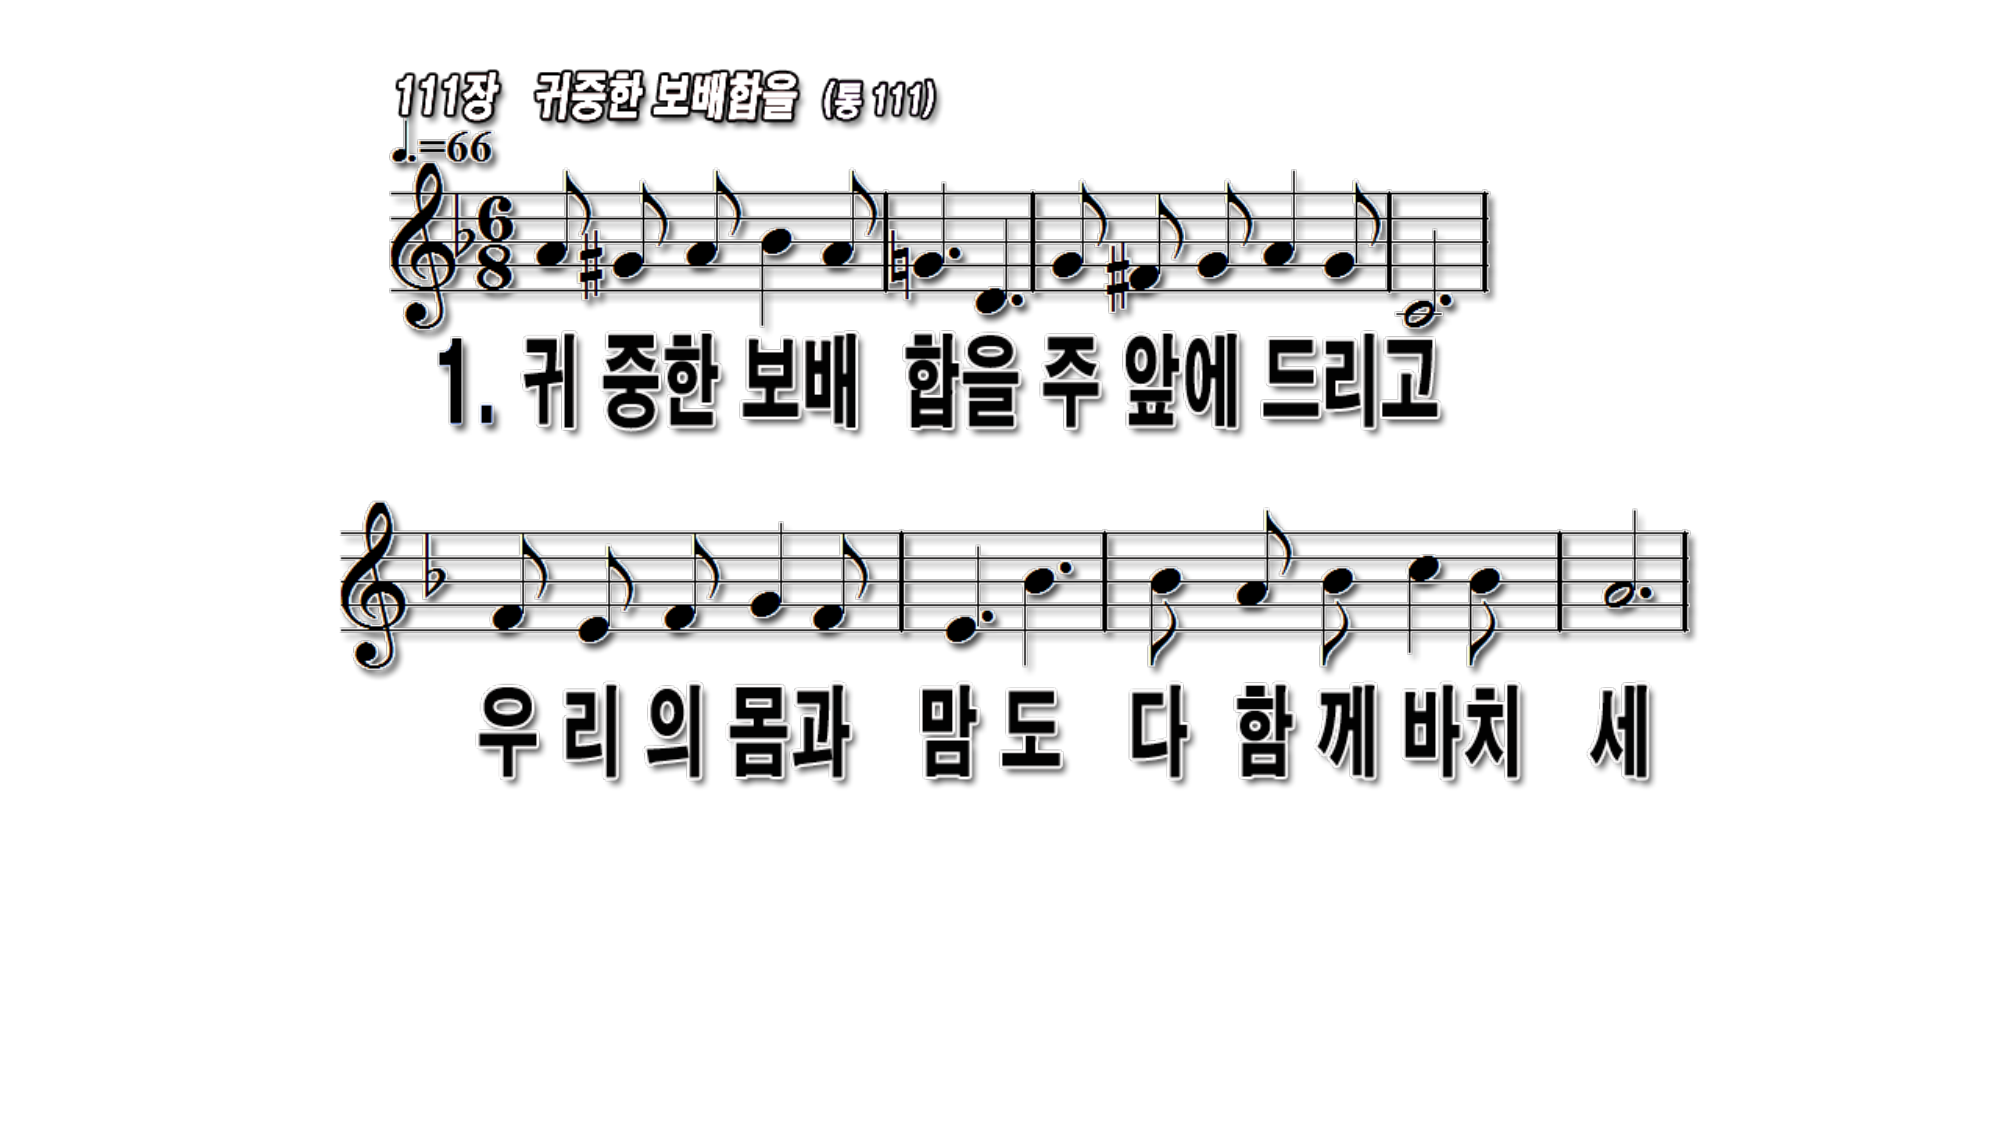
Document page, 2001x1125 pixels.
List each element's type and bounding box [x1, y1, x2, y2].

picture [249, 0, 1750, 938]
